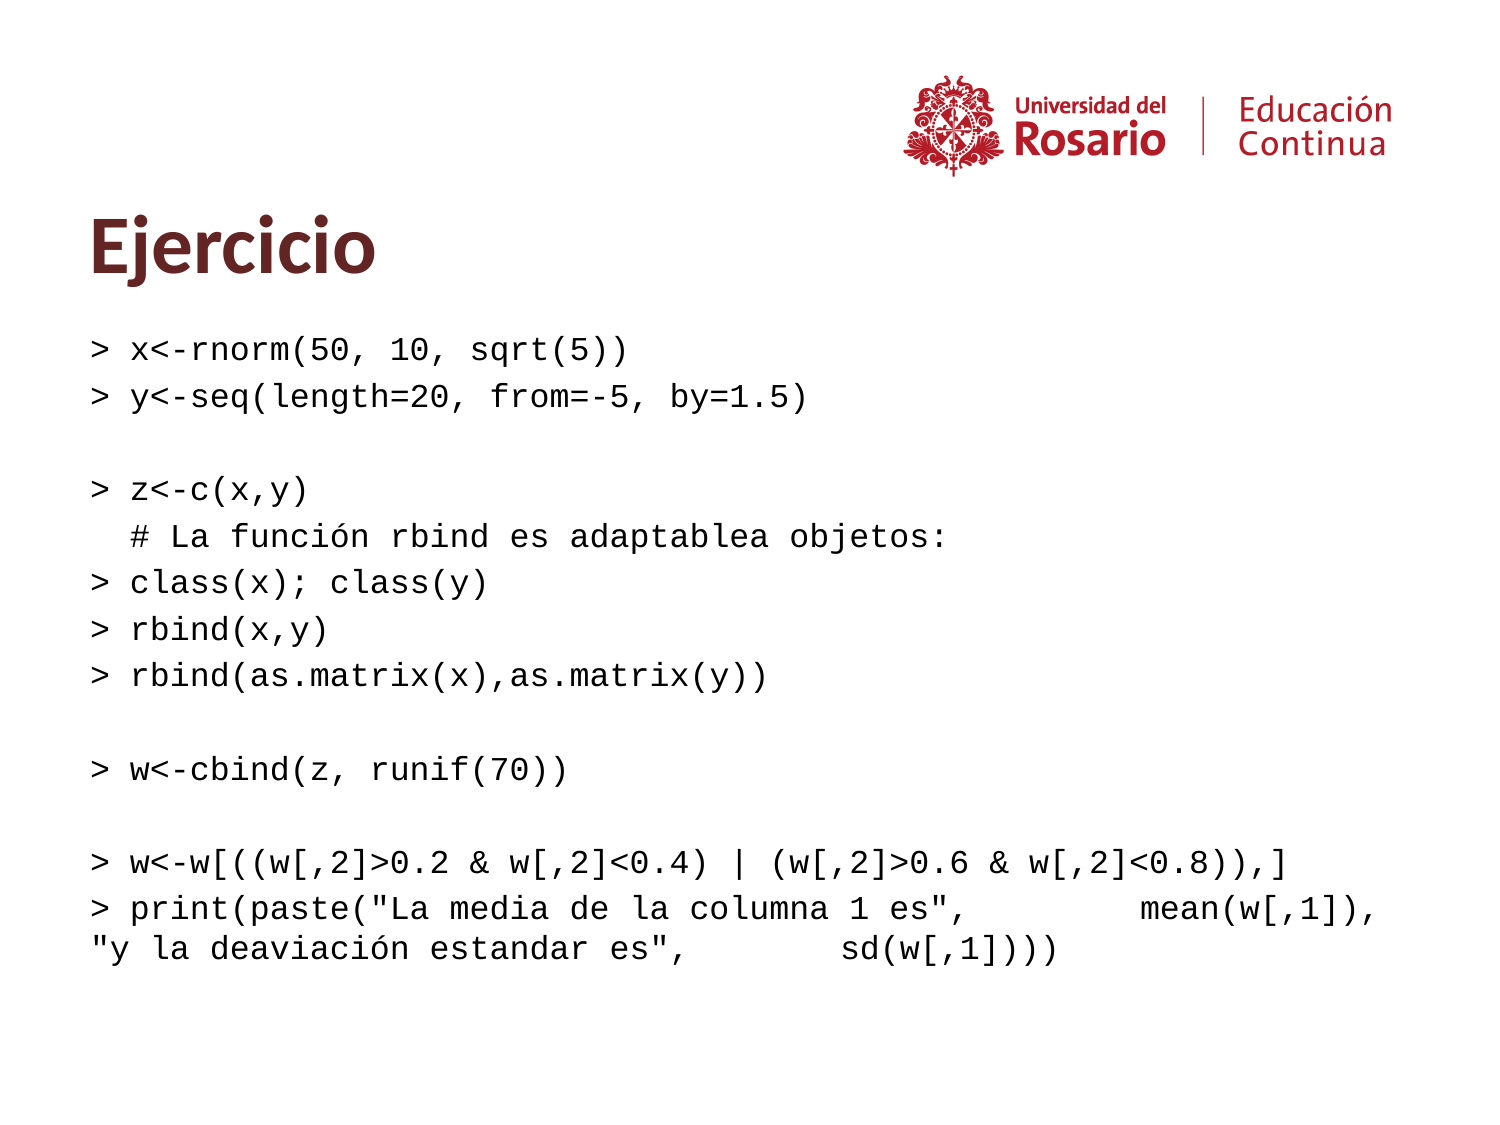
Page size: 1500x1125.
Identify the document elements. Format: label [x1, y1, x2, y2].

list [0, 0, 1499, 1124]
